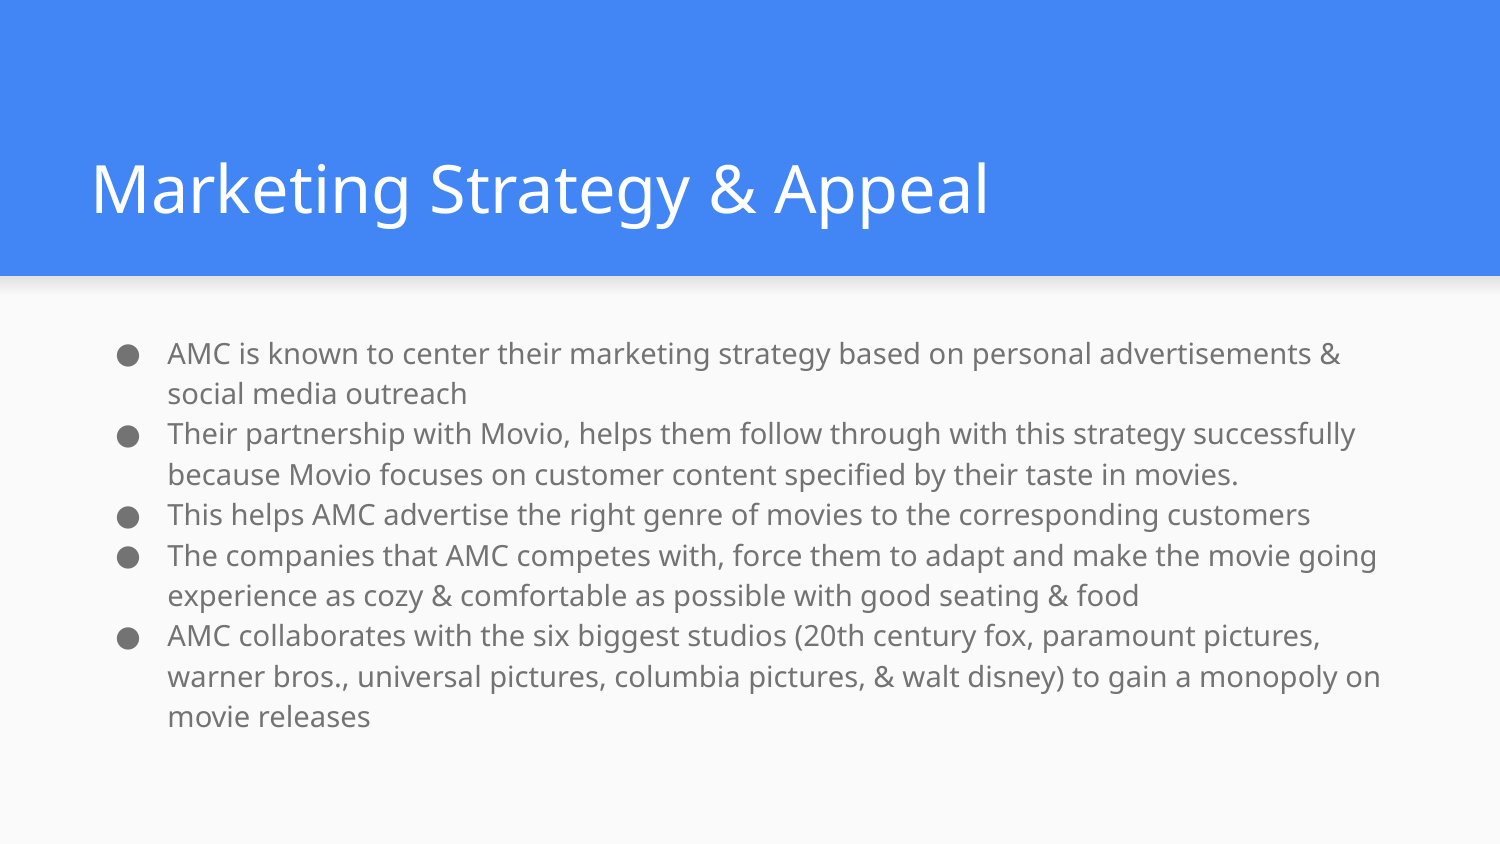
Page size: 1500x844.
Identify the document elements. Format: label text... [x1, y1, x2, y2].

list AMC is known to center their marketing strategy based on personal advertisements & social media outreach Their partnership with Movio, helps them follow through with this strategy successfully because Movio focuses on customer content specified by their taste in movies. This helps AMC advertise the right genre of movies to the corresponding customers The companies that AMC competes with, force them to adapt and make the movie going experience as cozy & comfortable as possible with good seating & food AMC collaborates with the six biggest studios (20th century fox, paramount pictures, warner bros., universal pictures, columbia pictures, & walt disney) to gain a monopoly on movie releases [77, 314, 1427, 760]
title Marketing Strategy & Appeal [75, 116, 1425, 243]
